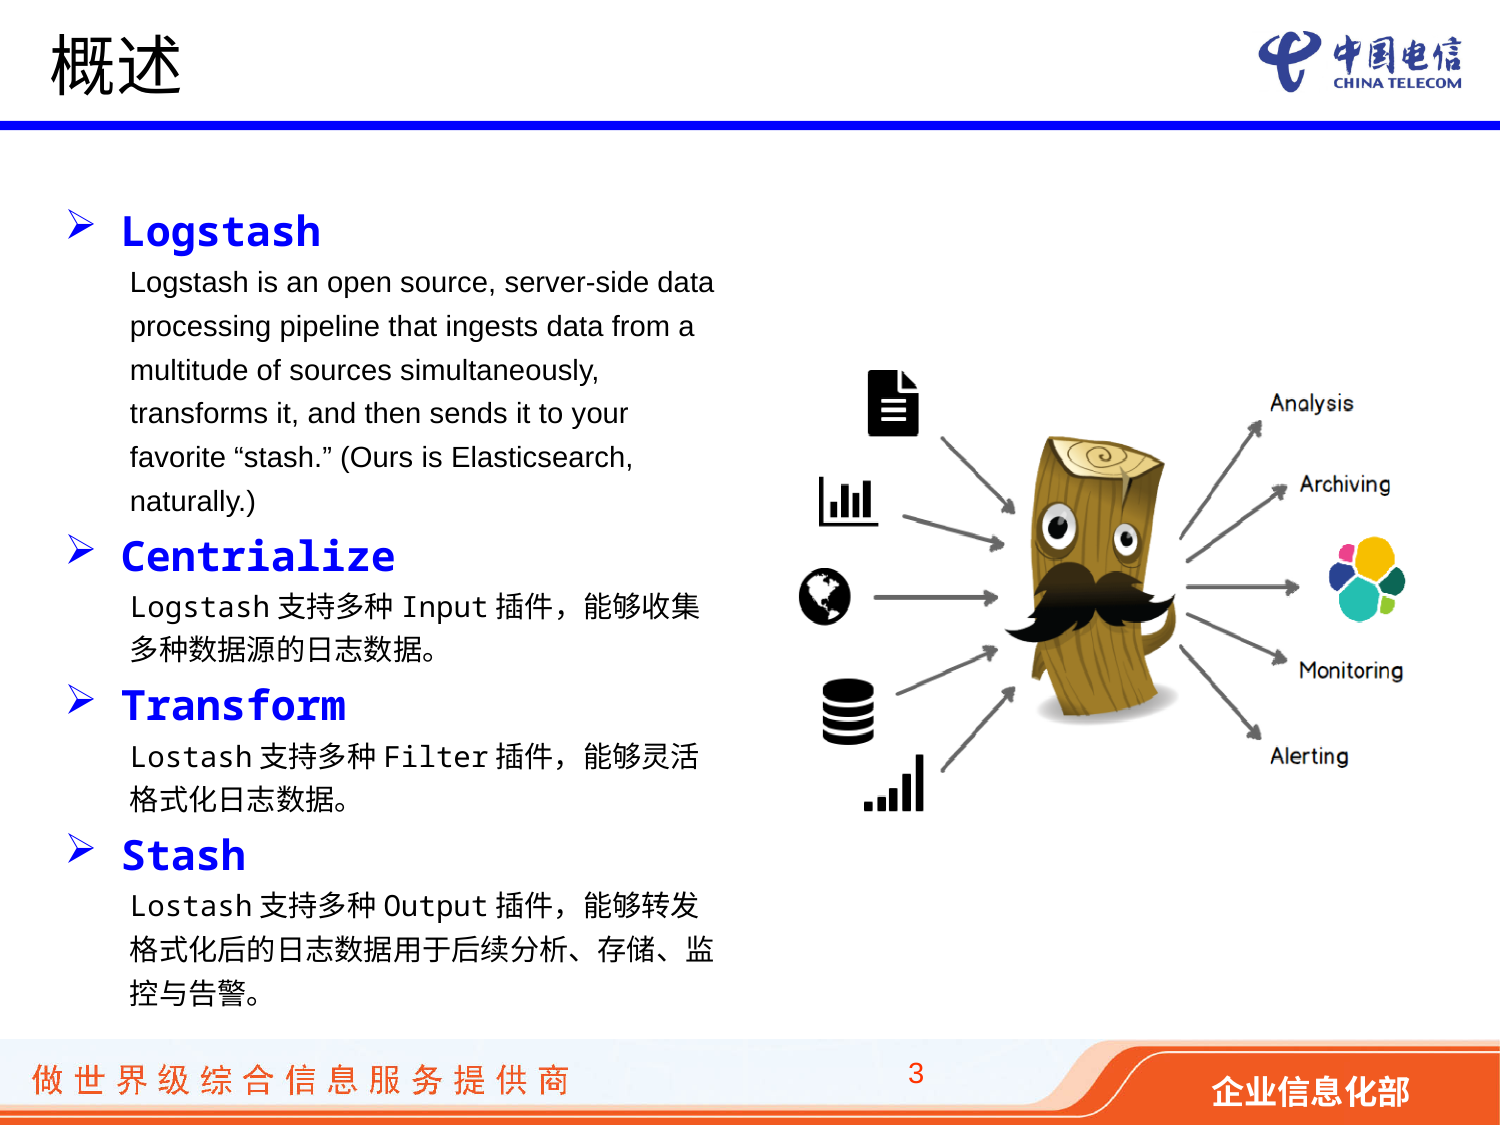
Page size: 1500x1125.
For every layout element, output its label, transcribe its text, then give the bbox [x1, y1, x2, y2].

picture [1252, 31, 1471, 93]
picture [769, 361, 1448, 835]
picture [0, 1039, 1500, 1125]
list Logstash Logstash is an open source, server-side data processing pipeline that ingests data from a multitude of sources simultaneously, transforms it, and then sends it to your favorite “stash.” (Ours is Elasticsearch, naturally.) Centrialize Logstash支持多种Input插件，能够收集多种数据源的日志数据。 Transform Lostash支持多种Filter插件，能够灵活 格式化日志数据。 Stash Lostash支持多种Output插件，能够转发格式化后的日志数据用于后续分析、存储、监控与告警。 [49, 184, 740, 1019]
title 概述 [34, 11, 1212, 112]
